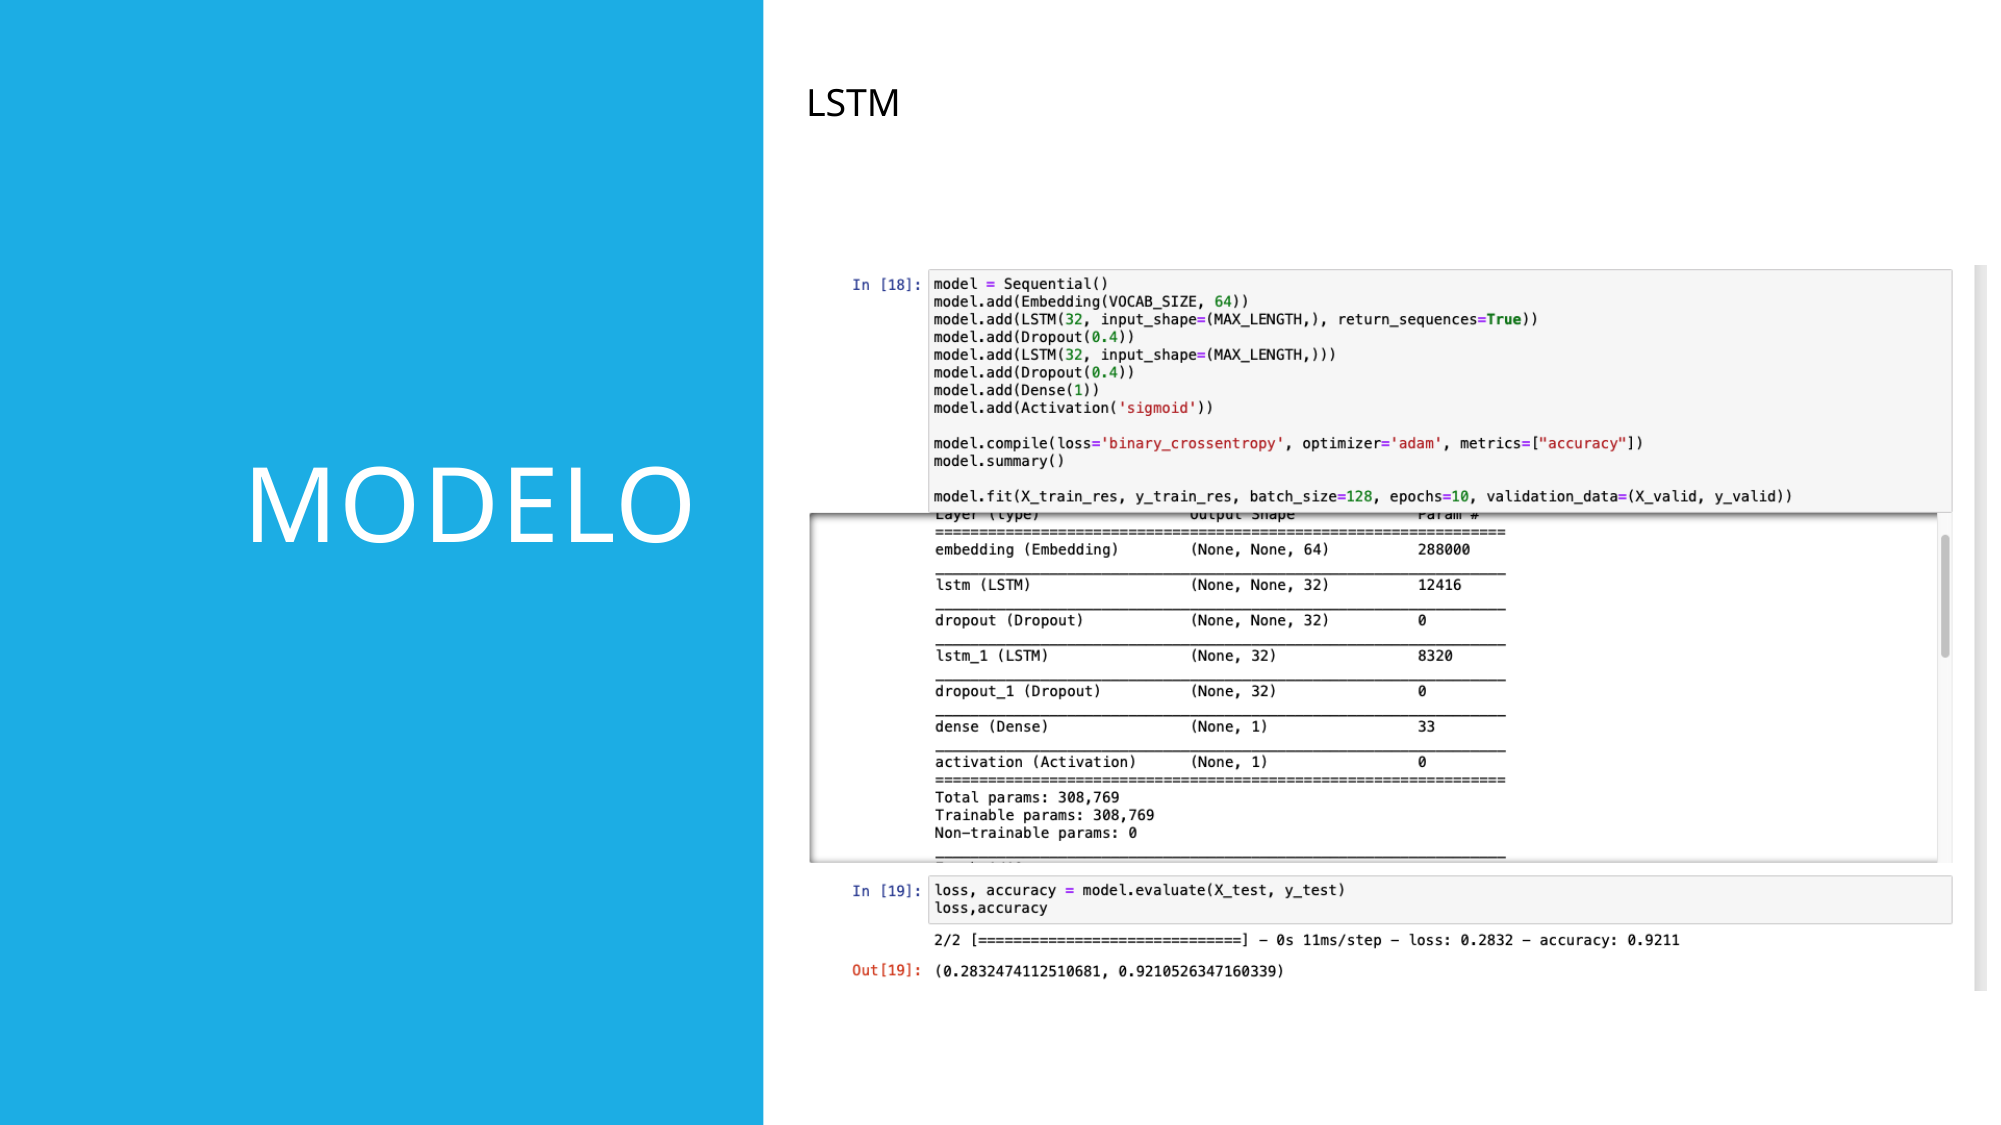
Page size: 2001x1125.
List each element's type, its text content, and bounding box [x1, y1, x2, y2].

text_box [765, 0, 2000, 1125]
picture [795, 265, 1988, 992]
text_box LSTM [791, 71, 1913, 131]
title modelo [158, 131, 715, 993]
text_box [0, 0, 765, 1125]
